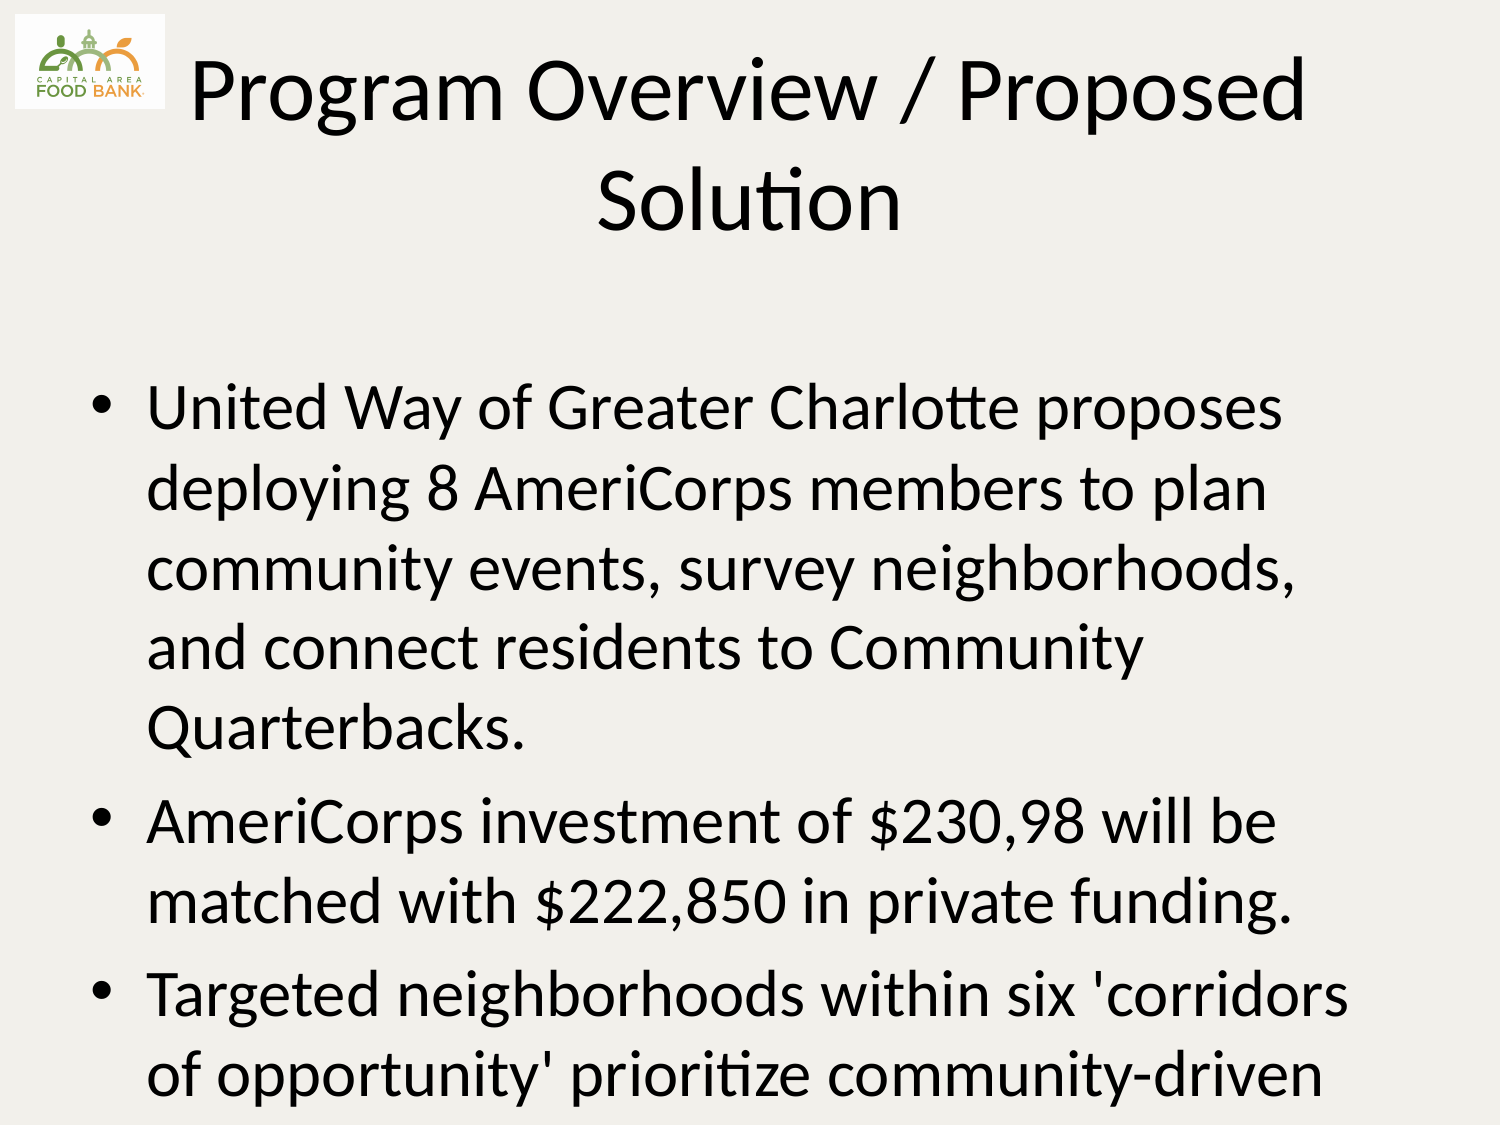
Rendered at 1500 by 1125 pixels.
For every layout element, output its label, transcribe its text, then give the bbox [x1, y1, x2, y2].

title Program Overview / Proposed Solution [75, 45, 1425, 233]
list United Way of Greater Charlotte proposes deploying 8 AmeriCorps members to plan community events, survey neighborhoods, and connect residents to Community Quarterbacks. AmeriCorps investment of $230,98 will be matched with $222,850 in private funding. Targeted neighborhoods within six 'corridors of opportunity' prioritize community-driven revitalization. VBA’s Mobile Medical Clinic will operate 5 days a week, providing free primary, semi-urgent, wellness, and pharmacy services. Both programs focus on addressing social determinants of health, increasing awareness, and fostering economic mobility. [75, 262, 1425, 1005]
picture [14, 14, 166, 110]
